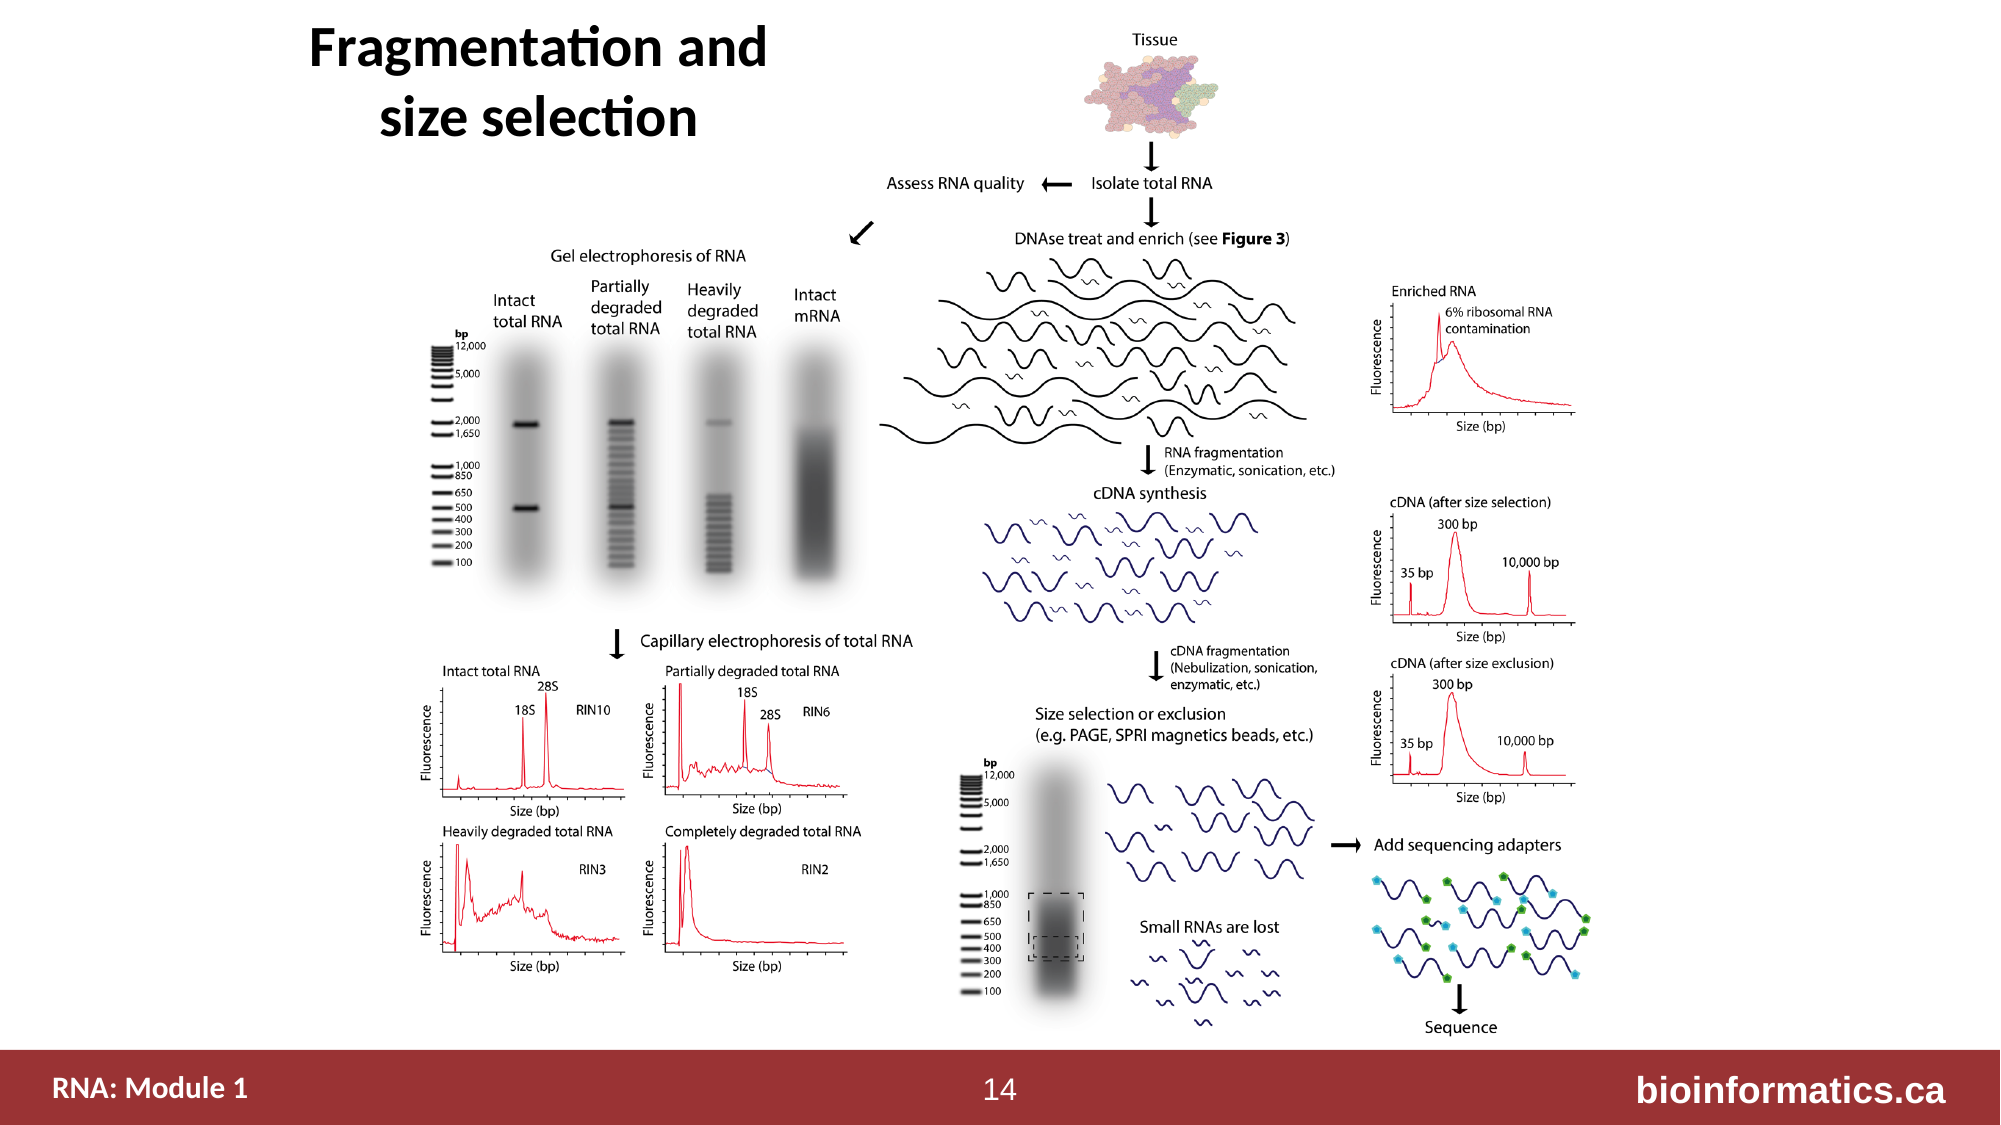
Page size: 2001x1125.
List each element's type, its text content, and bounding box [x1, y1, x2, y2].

picture [397, 30, 1591, 1038]
title Fragmentation and size selection [255, 7, 823, 149]
